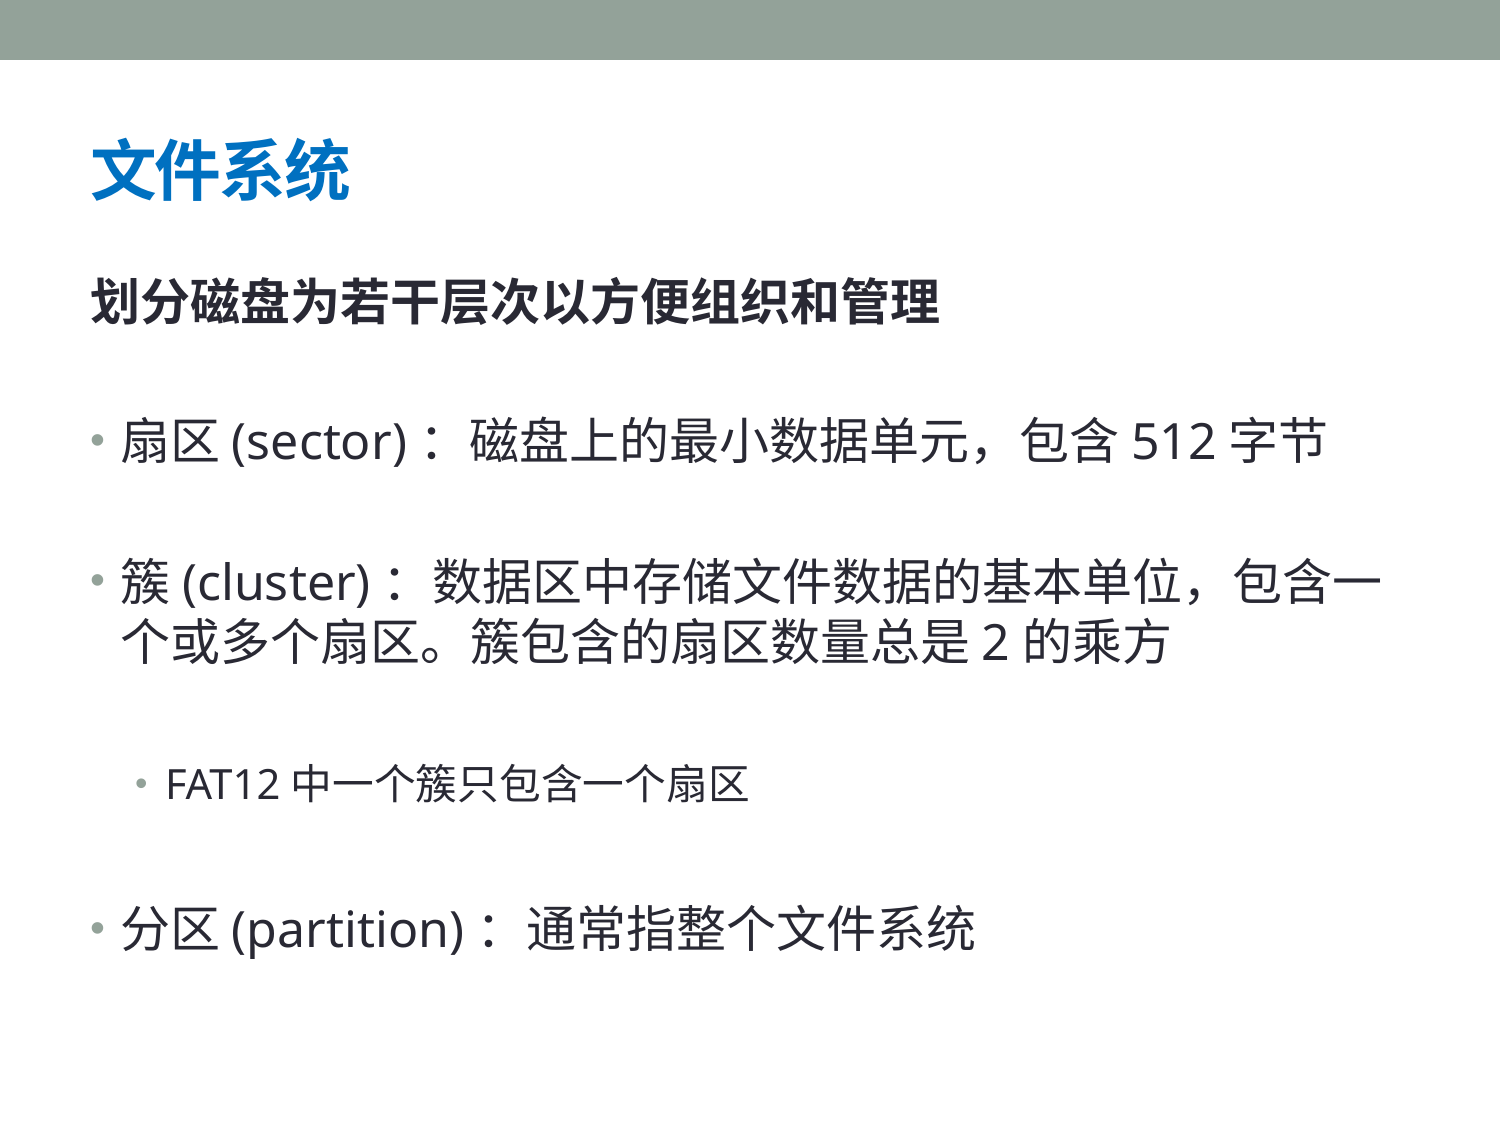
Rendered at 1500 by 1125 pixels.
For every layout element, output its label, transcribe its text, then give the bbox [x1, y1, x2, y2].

title 文件系统 [75, 87, 1425, 250]
list 划分磁盘为若干层次以方便组织和管理 扇区(sector)：磁盘上的最小数据单元，包含512字节 簇(cluster)：数据区中存储文件数据的基本单位，包含一个或多个扇区。簇包含的扇区数量总是2的乘方 FAT12中一个簇只包含一个扇区 分区(partition)：通常指整个文件系统 [75, 262, 1425, 1063]
